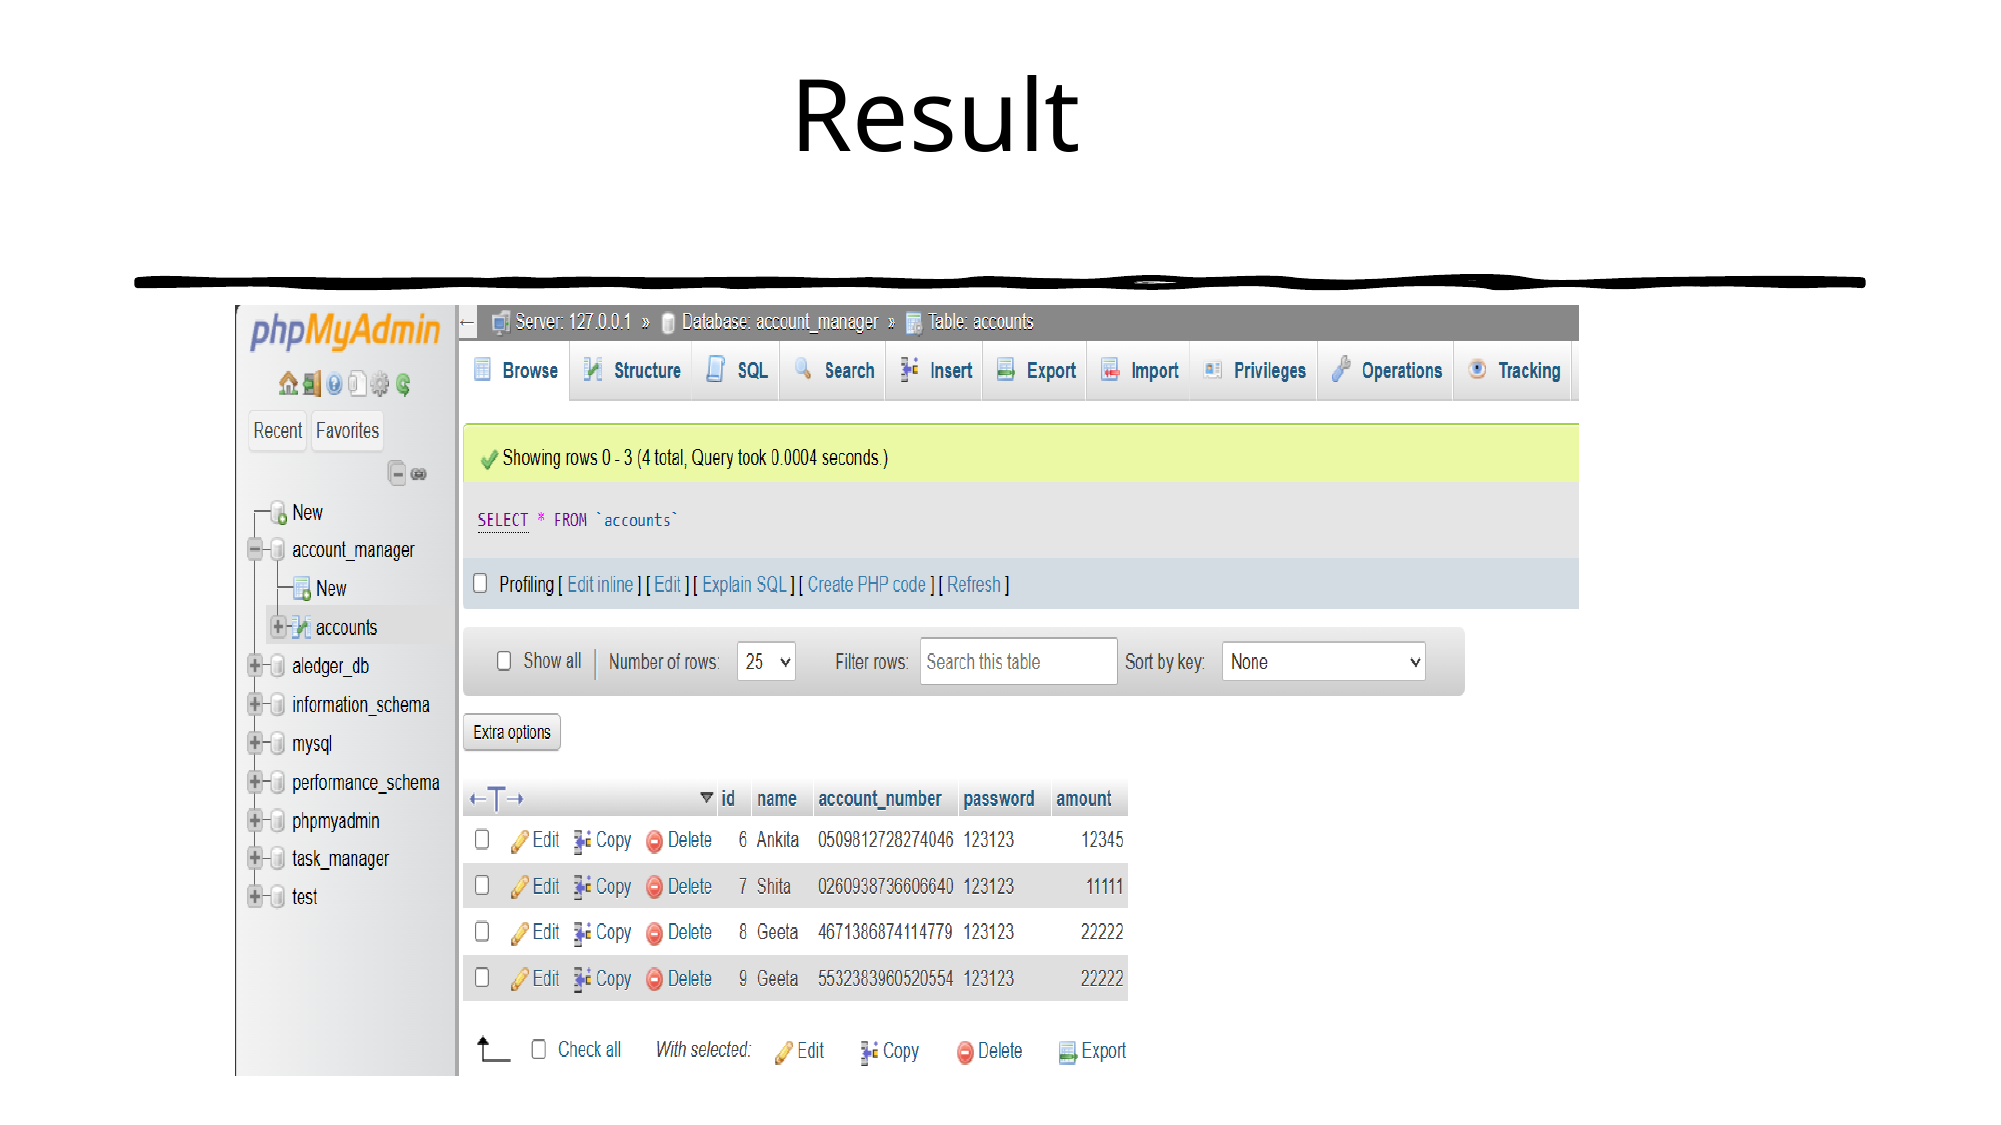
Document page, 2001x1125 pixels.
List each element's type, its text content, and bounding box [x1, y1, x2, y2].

title Result [775, 59, 1211, 283]
picture [235, 305, 1579, 1076]
